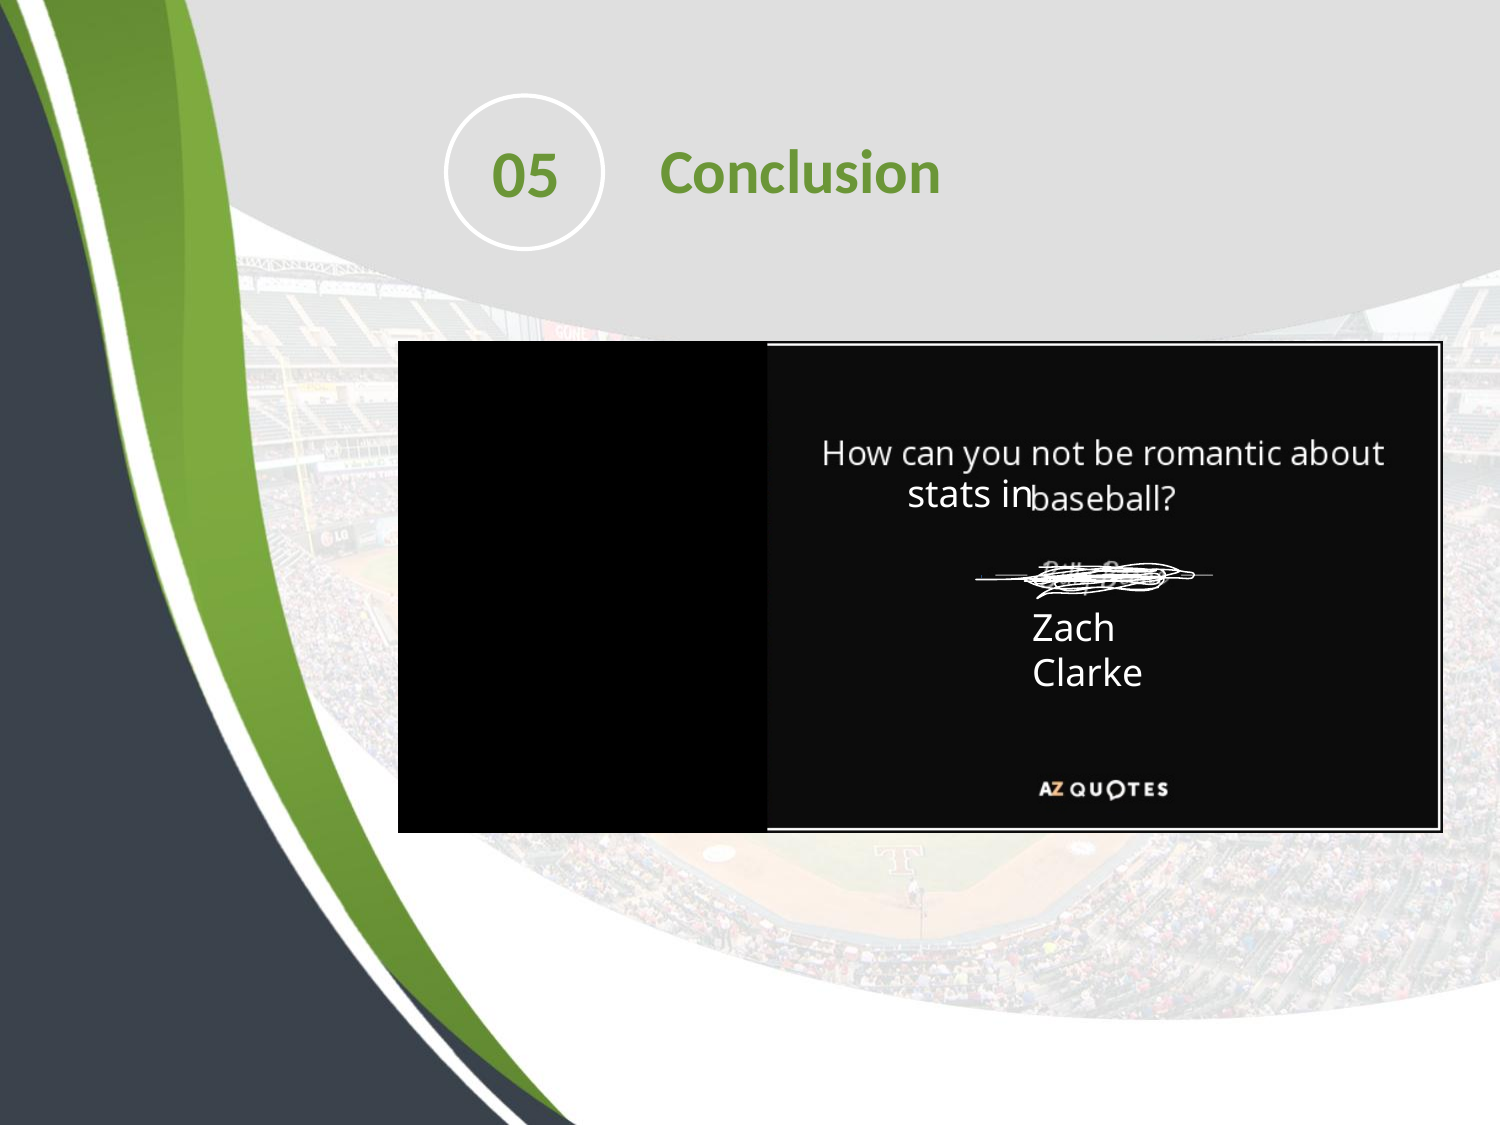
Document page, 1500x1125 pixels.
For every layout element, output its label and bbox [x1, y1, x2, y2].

text_box [445, 95, 1395, 250]
picture [0, 0, 1500, 1125]
